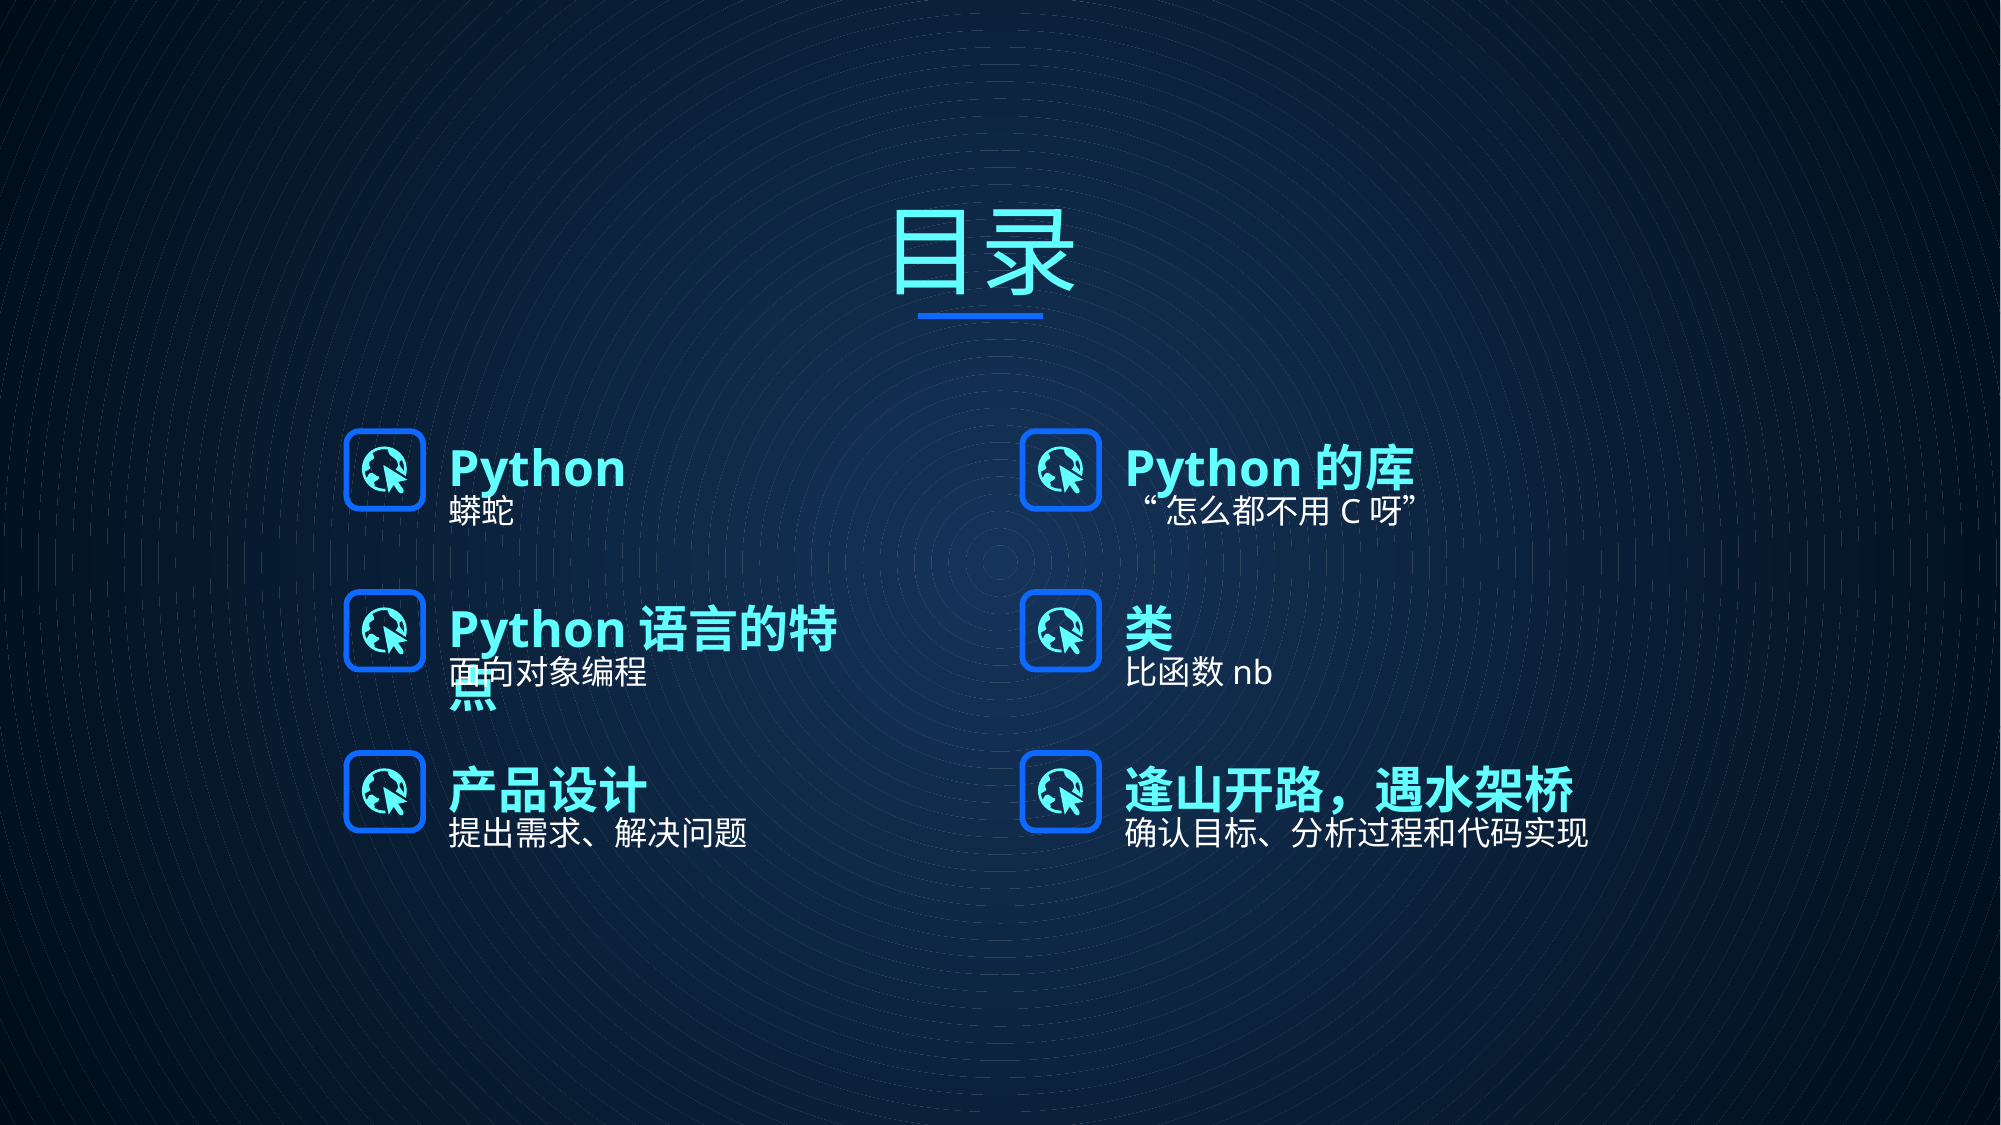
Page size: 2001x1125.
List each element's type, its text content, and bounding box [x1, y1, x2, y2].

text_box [1022, 589, 1657, 700]
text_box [1022, 750, 1657, 861]
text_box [346, 589, 981, 700]
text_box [346, 428, 981, 539]
text_box 目录 [866, 180, 1095, 315]
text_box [1022, 428, 1657, 539]
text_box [346, 750, 981, 861]
